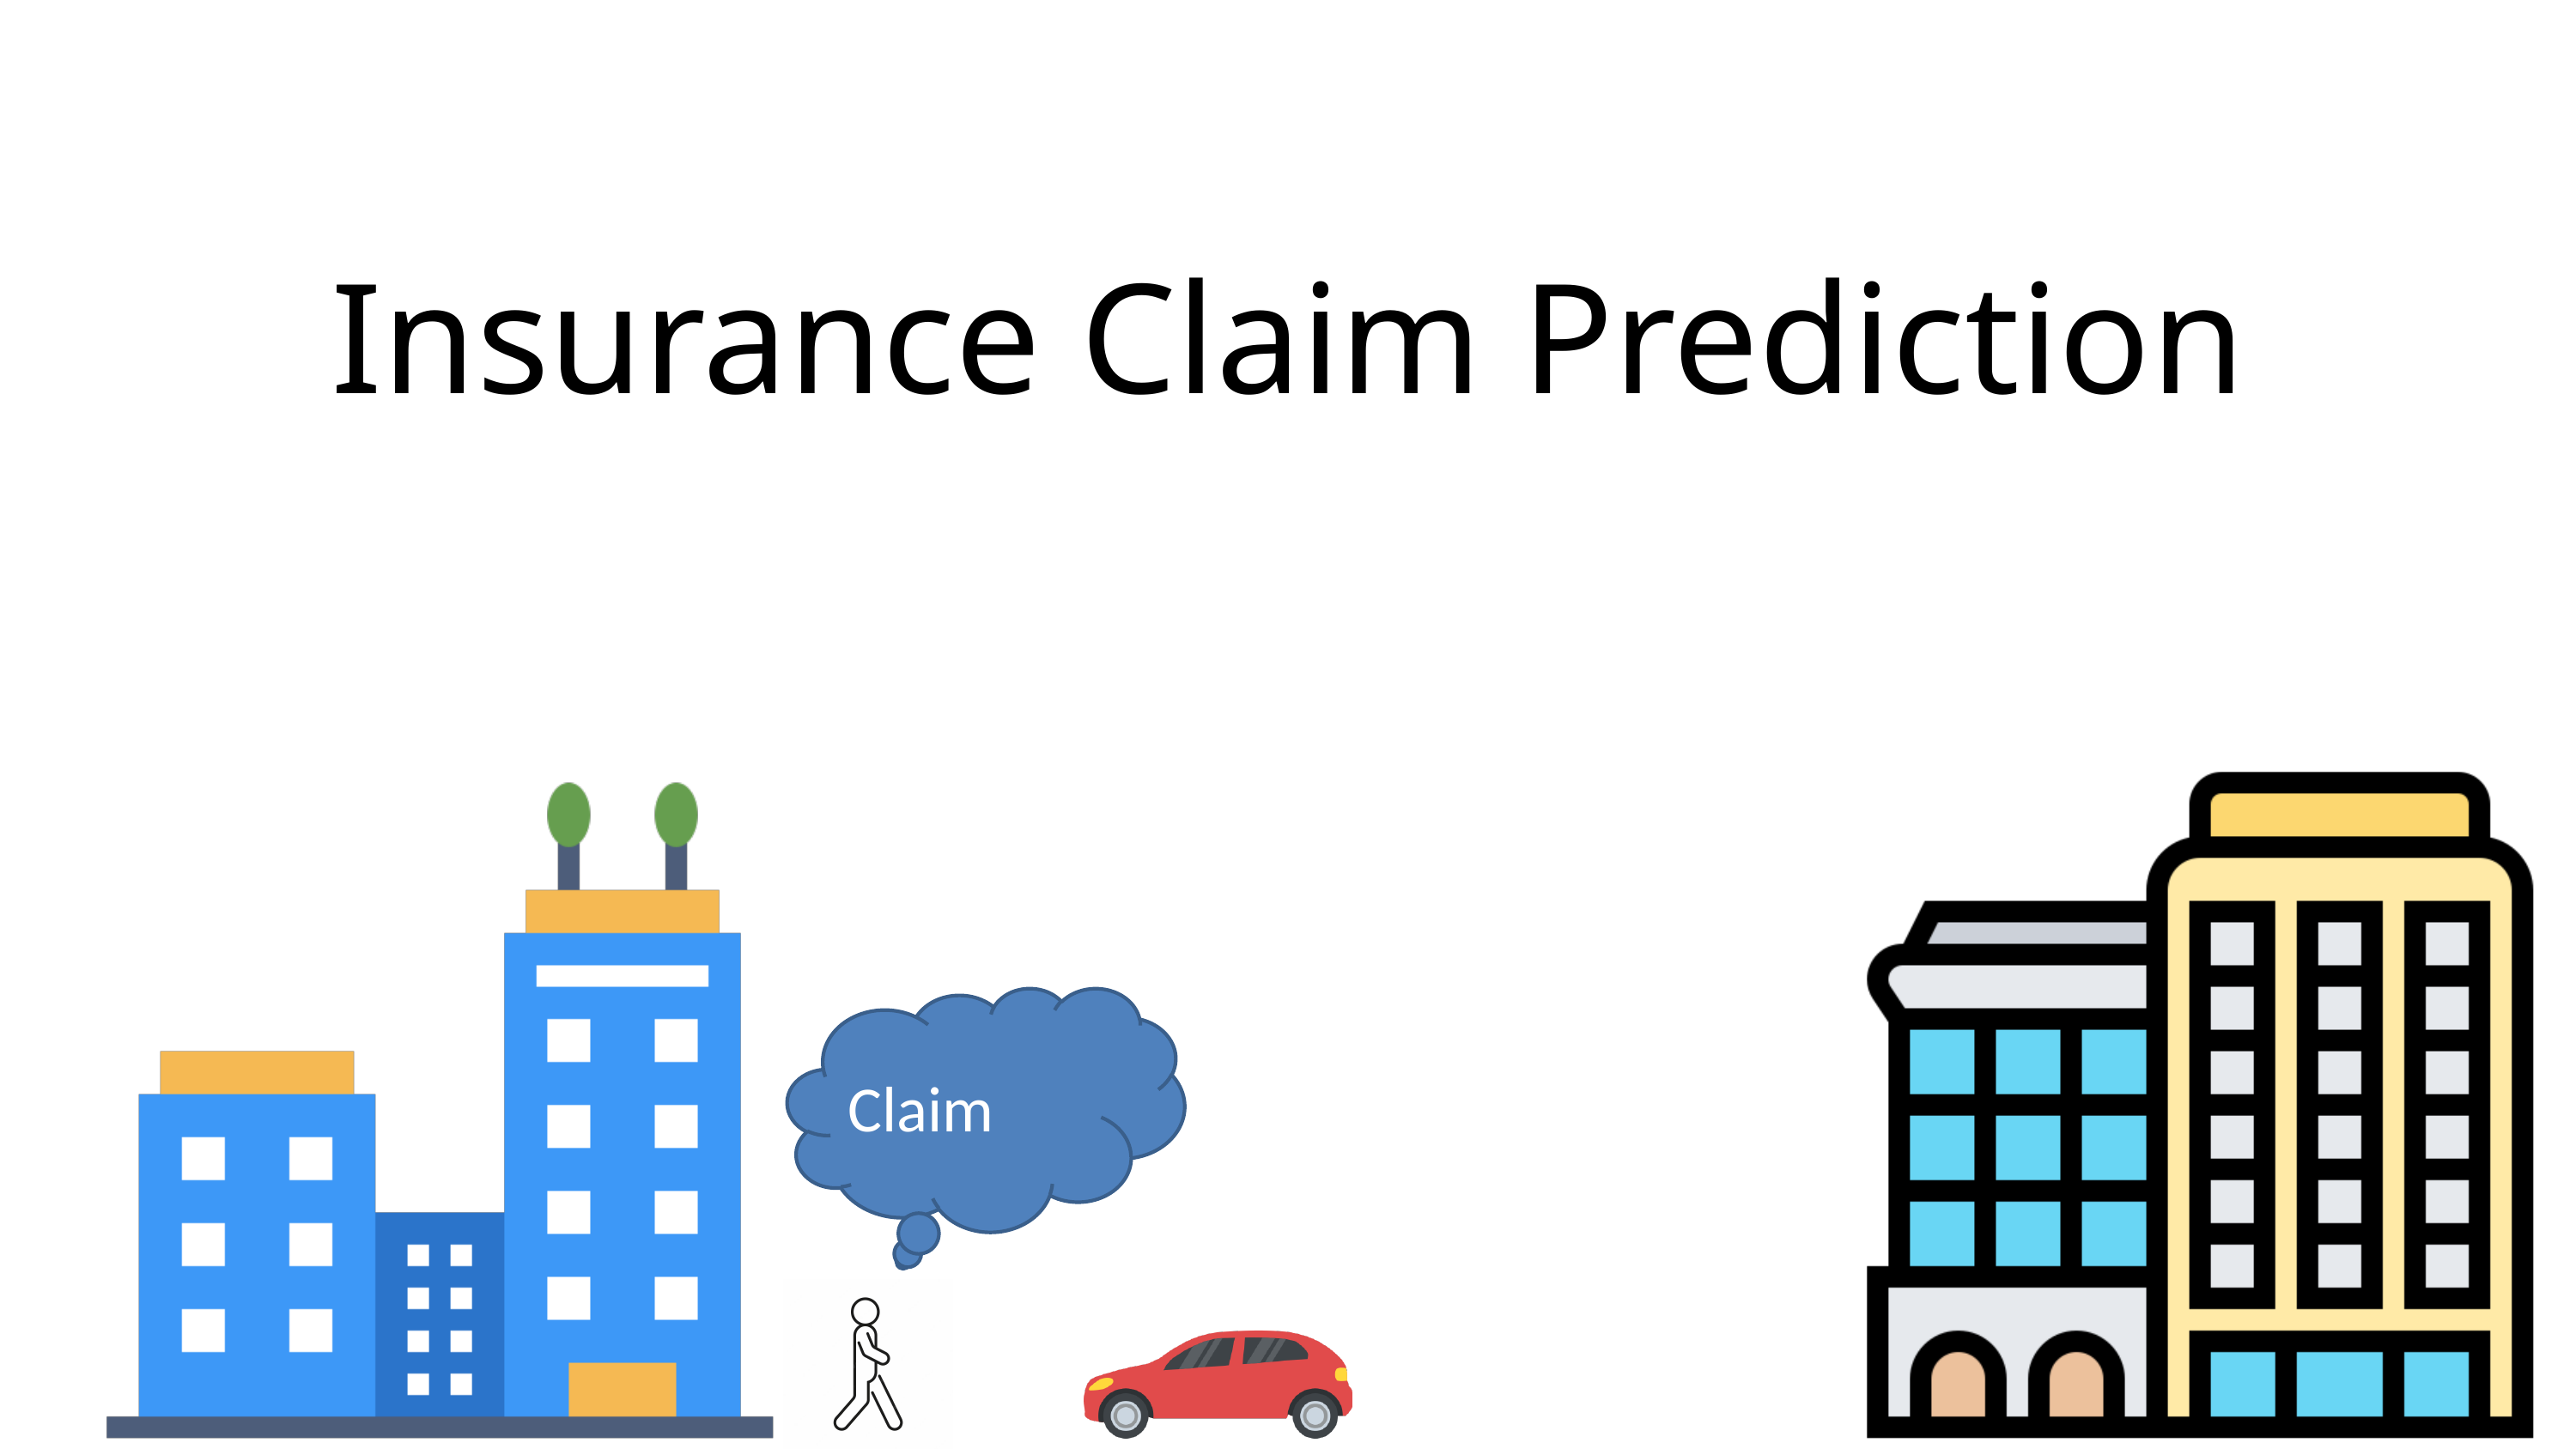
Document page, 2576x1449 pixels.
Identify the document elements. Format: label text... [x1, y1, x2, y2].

picture [96, 761, 954, 1449]
picture [1856, 761, 2544, 1449]
text_box Insurance Claim Prediction [144, 256, 2432, 424]
text_box Claim [835, 1061, 1030, 1151]
picture [1084, 1249, 1353, 1449]
text_box [787, 986, 1187, 1271]
